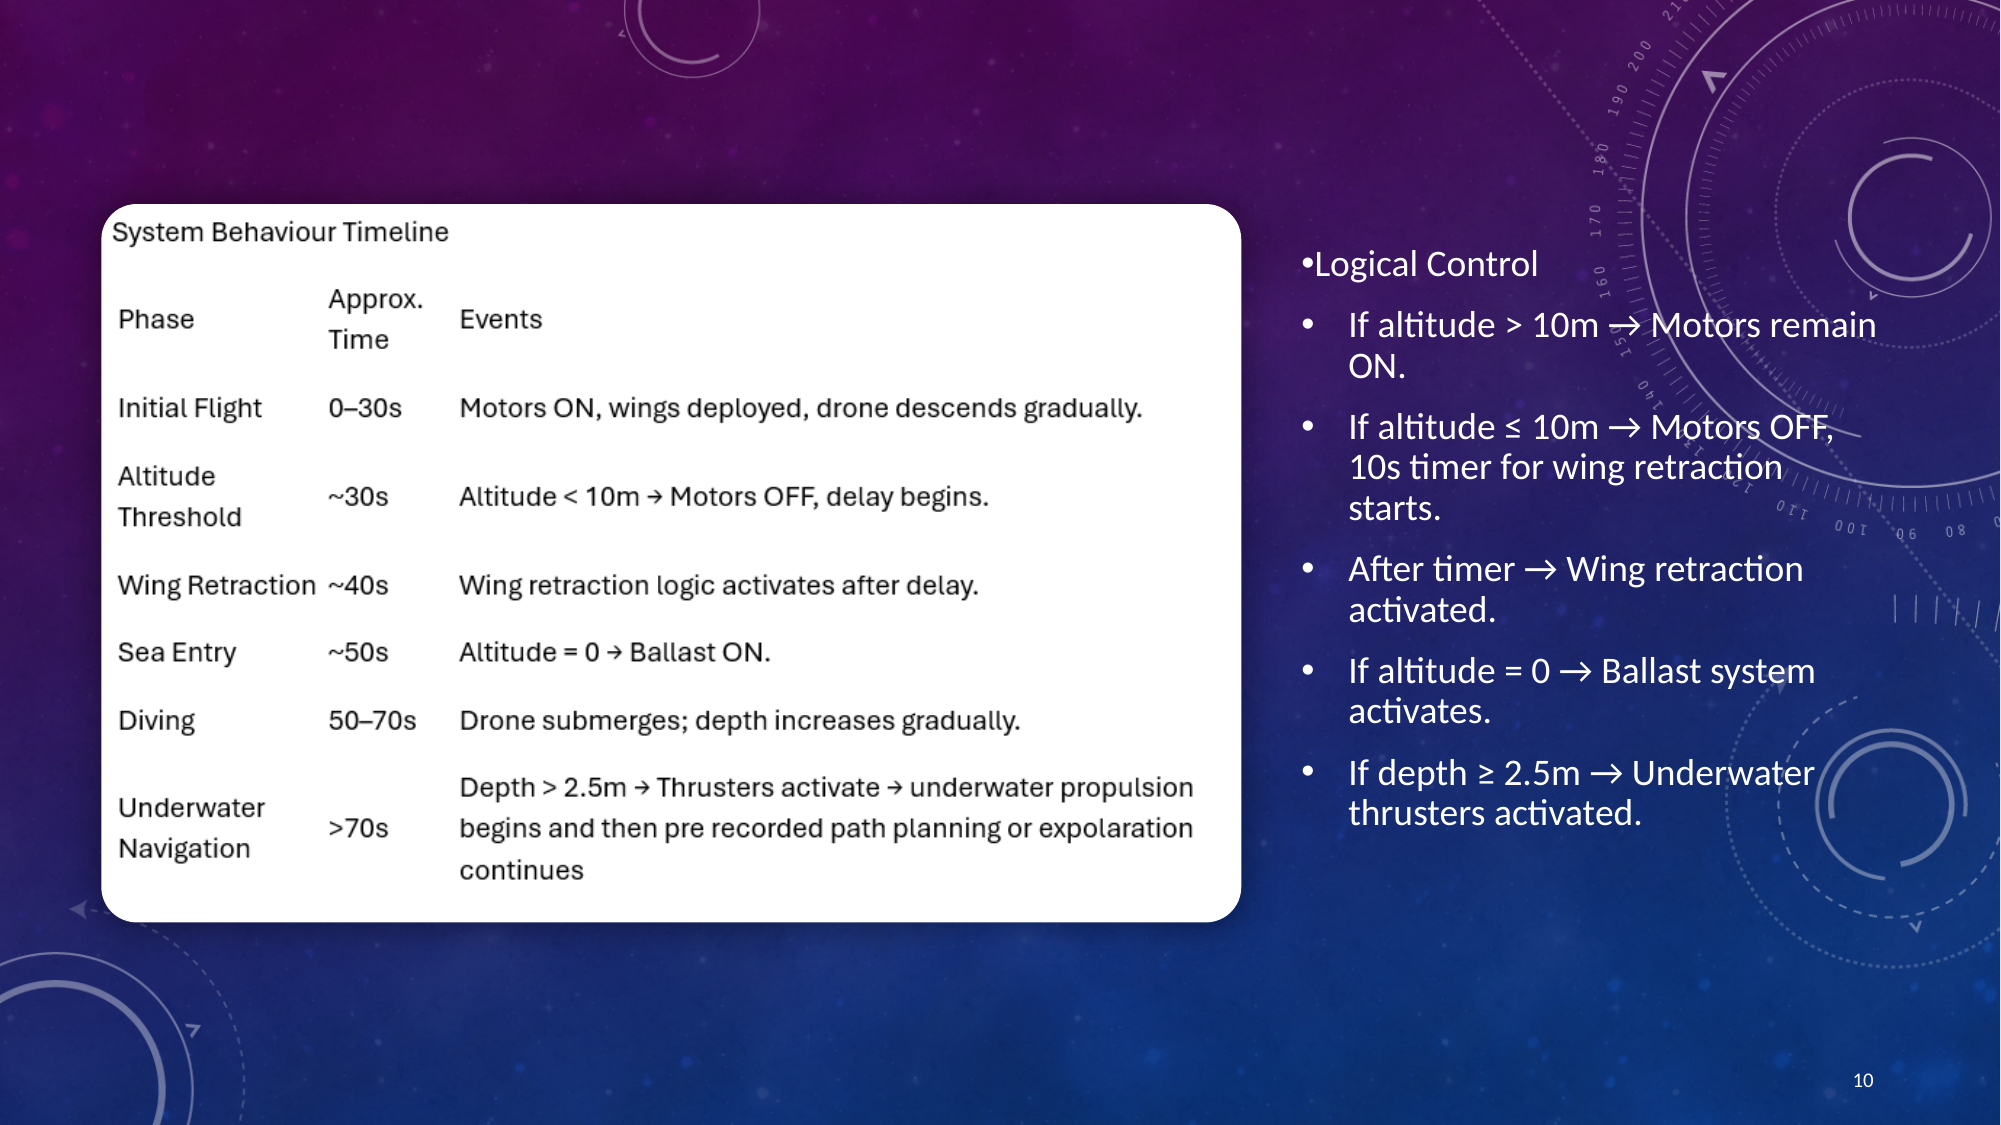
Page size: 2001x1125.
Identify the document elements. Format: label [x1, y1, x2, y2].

picture [0, 0, 2001, 1125]
list [105, 207, 1238, 919]
